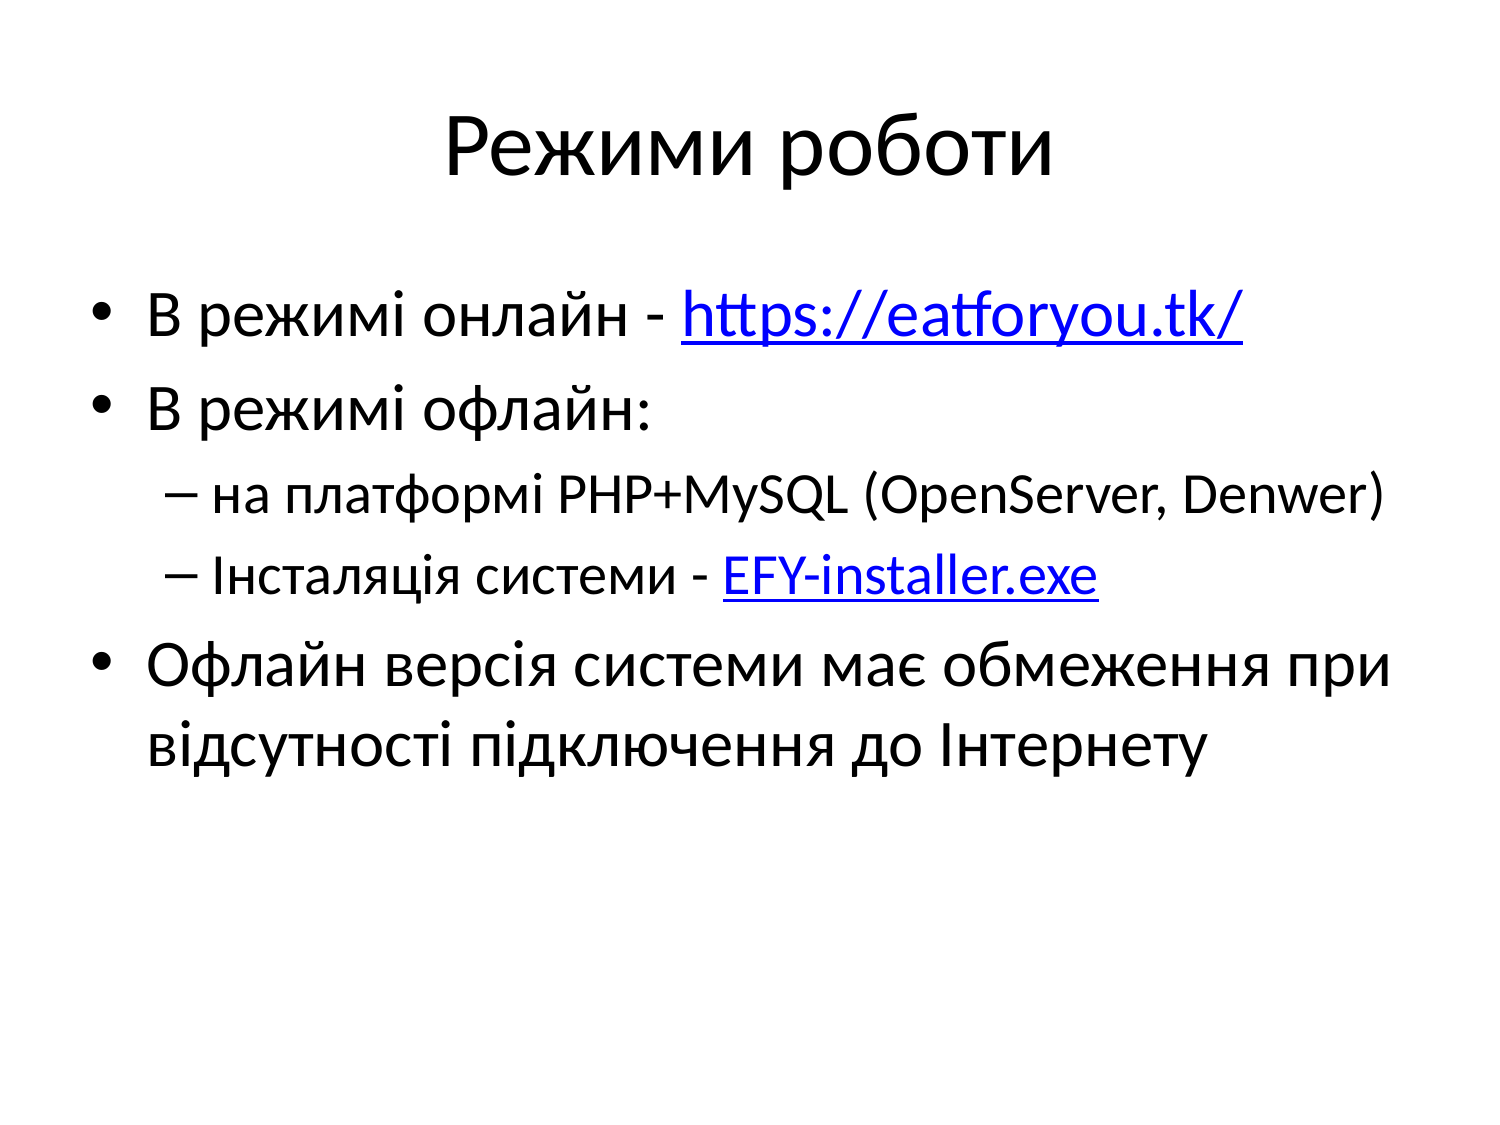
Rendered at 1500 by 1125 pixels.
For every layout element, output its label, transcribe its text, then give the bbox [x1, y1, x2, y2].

title Режими роботи [75, 45, 1425, 233]
list В режимі онлайн - https://eatforyou.tk/ В режимі офлайн: на платформі РНР+MySQL (OpenServer, Denwer) Інсталяція системи - EFY-installer.exe Офлайн версія системи має обмеження при відсутності підключення до Інтернету [75, 262, 1425, 1005]
